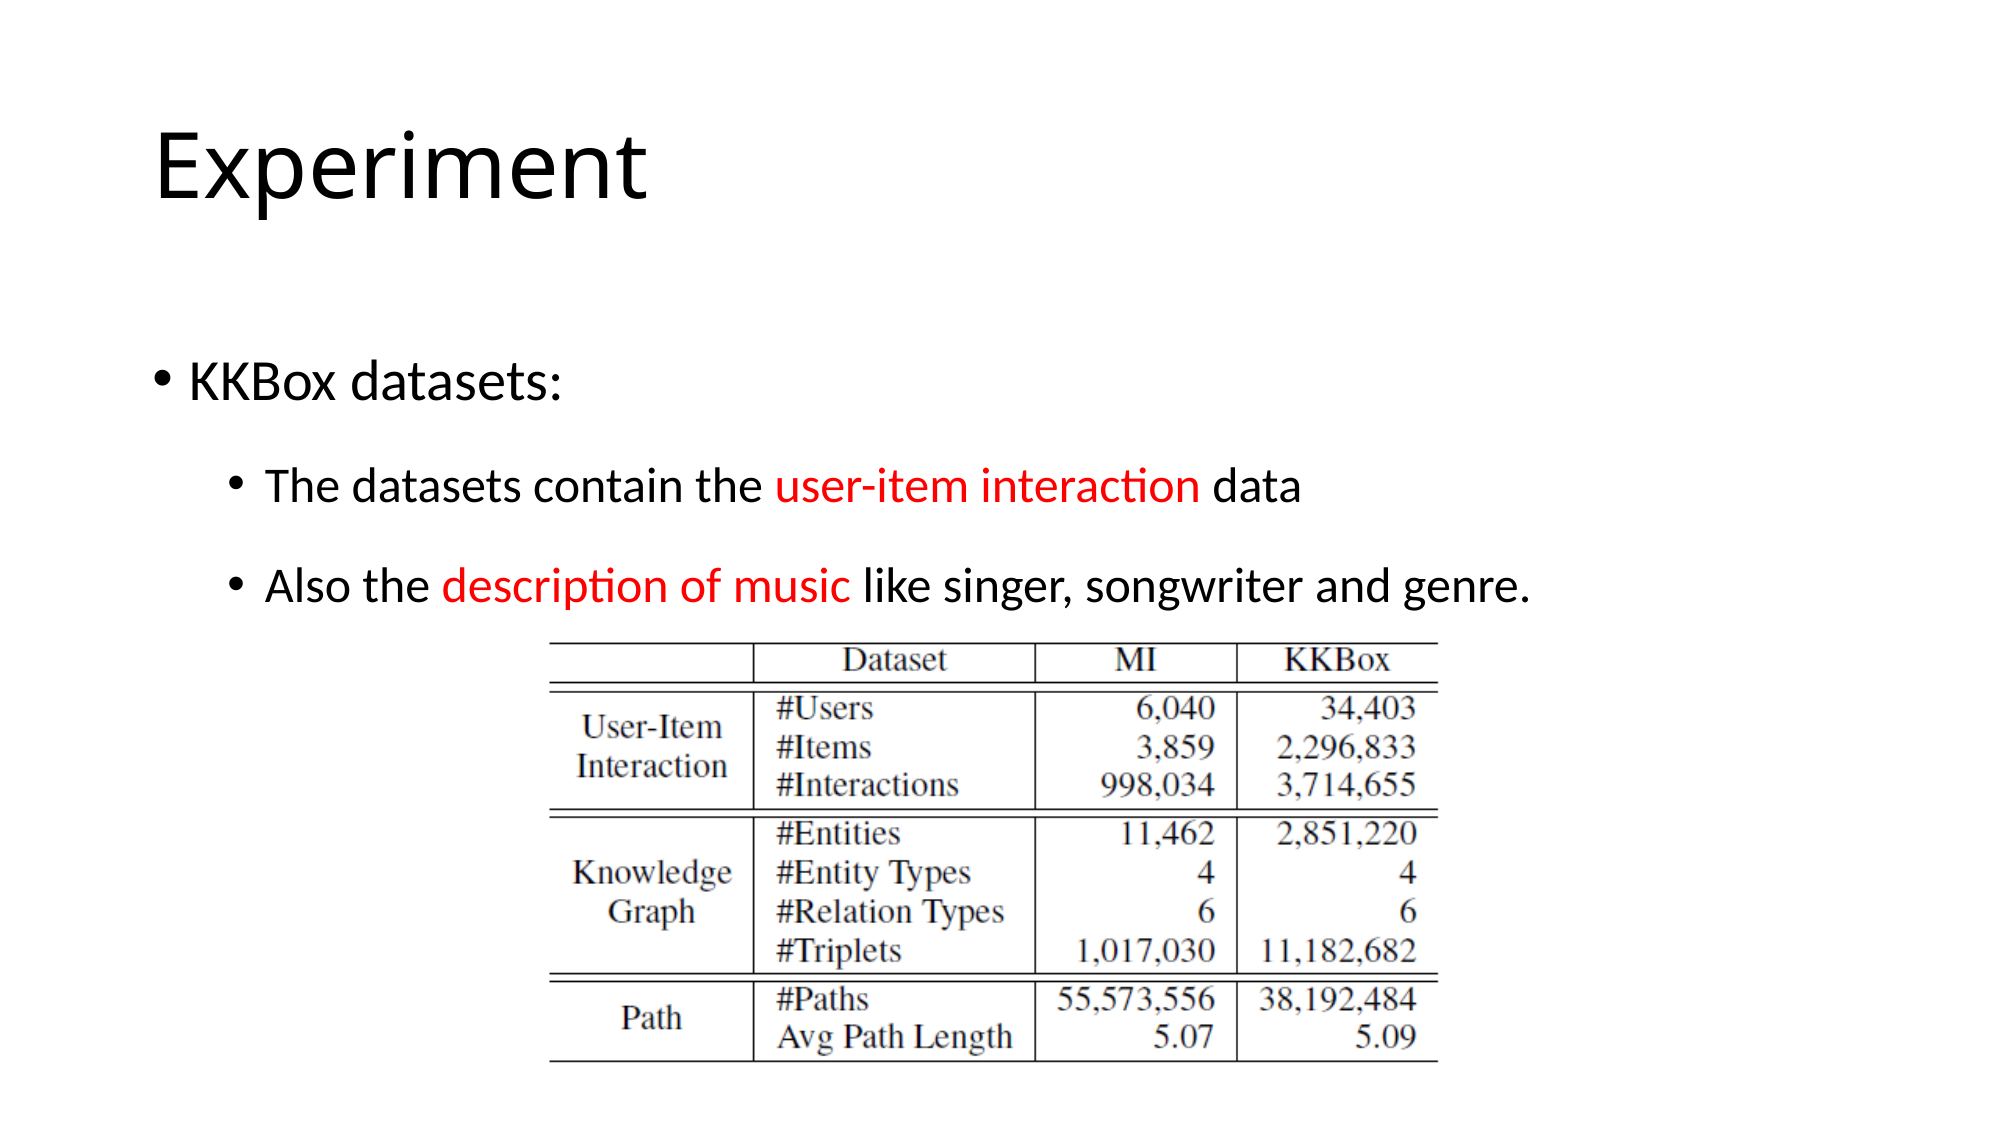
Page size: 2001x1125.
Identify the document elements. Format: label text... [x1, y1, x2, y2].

title Experiment [137, 59, 1863, 278]
picture [531, 621, 1469, 1078]
list KKBox datasets: The datasets contain the user-item interaction data Also the description of music like singer, songwriter and genre. [137, 299, 1863, 1014]
